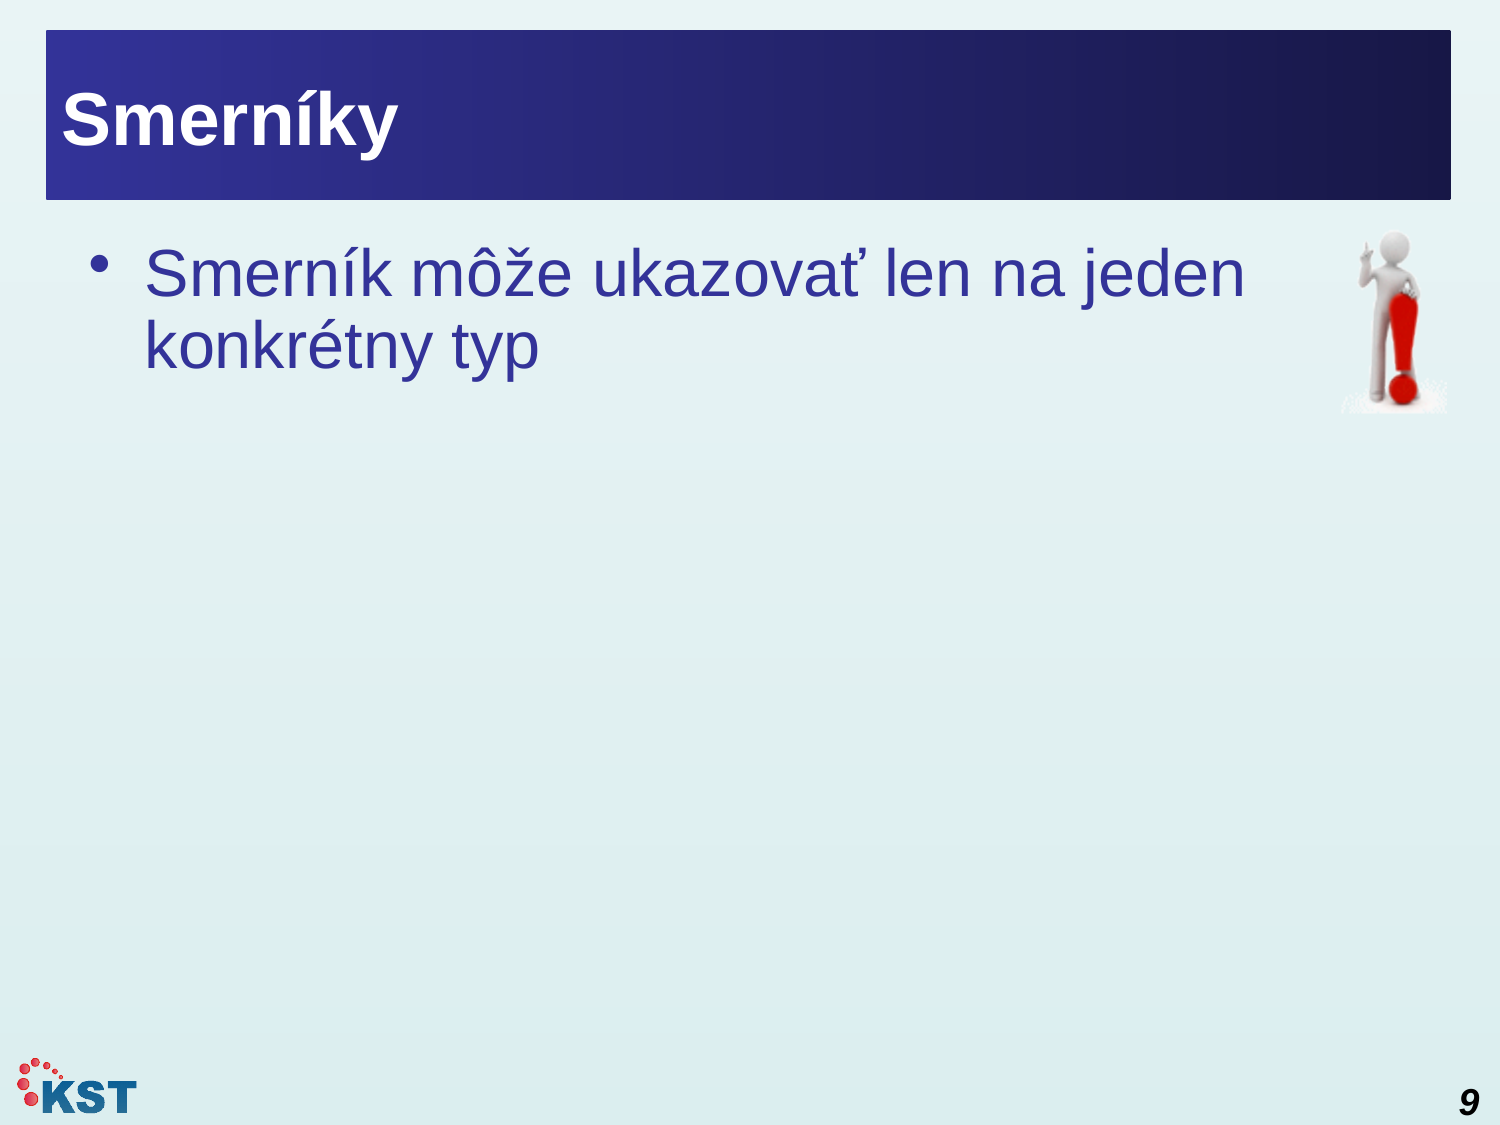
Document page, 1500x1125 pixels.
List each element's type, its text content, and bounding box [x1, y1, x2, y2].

text_box Smerník môže ukazovať len na jeden konkrétny typ [73, 231, 1424, 1125]
picture [17, 1058, 140, 1118]
picture [1340, 208, 1448, 423]
slide_number 9 [1413, 1070, 1495, 1118]
title Smerníky [46, 30, 1451, 200]
